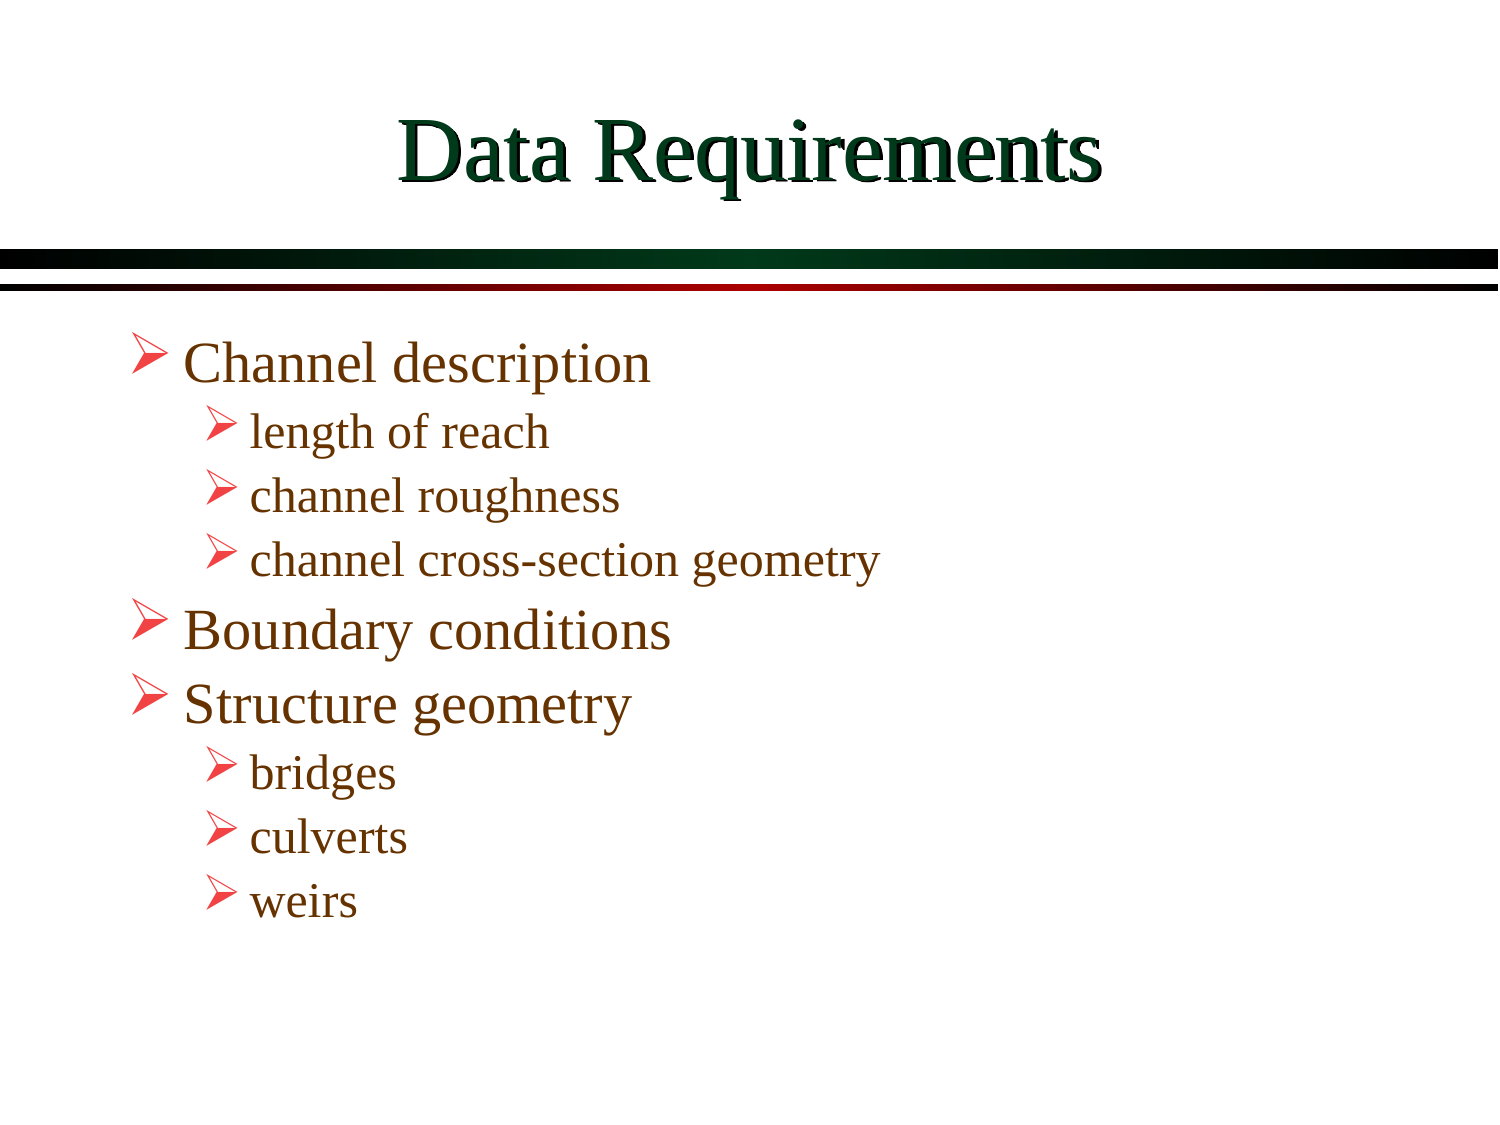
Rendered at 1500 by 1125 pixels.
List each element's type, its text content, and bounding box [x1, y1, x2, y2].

title Data Requirements [112, 49, 1388, 238]
list Channel description length of reach channel roughness channel cross-section geometry Boundary conditions Structure geometry bridges culverts weirs [112, 324, 1388, 1001]
